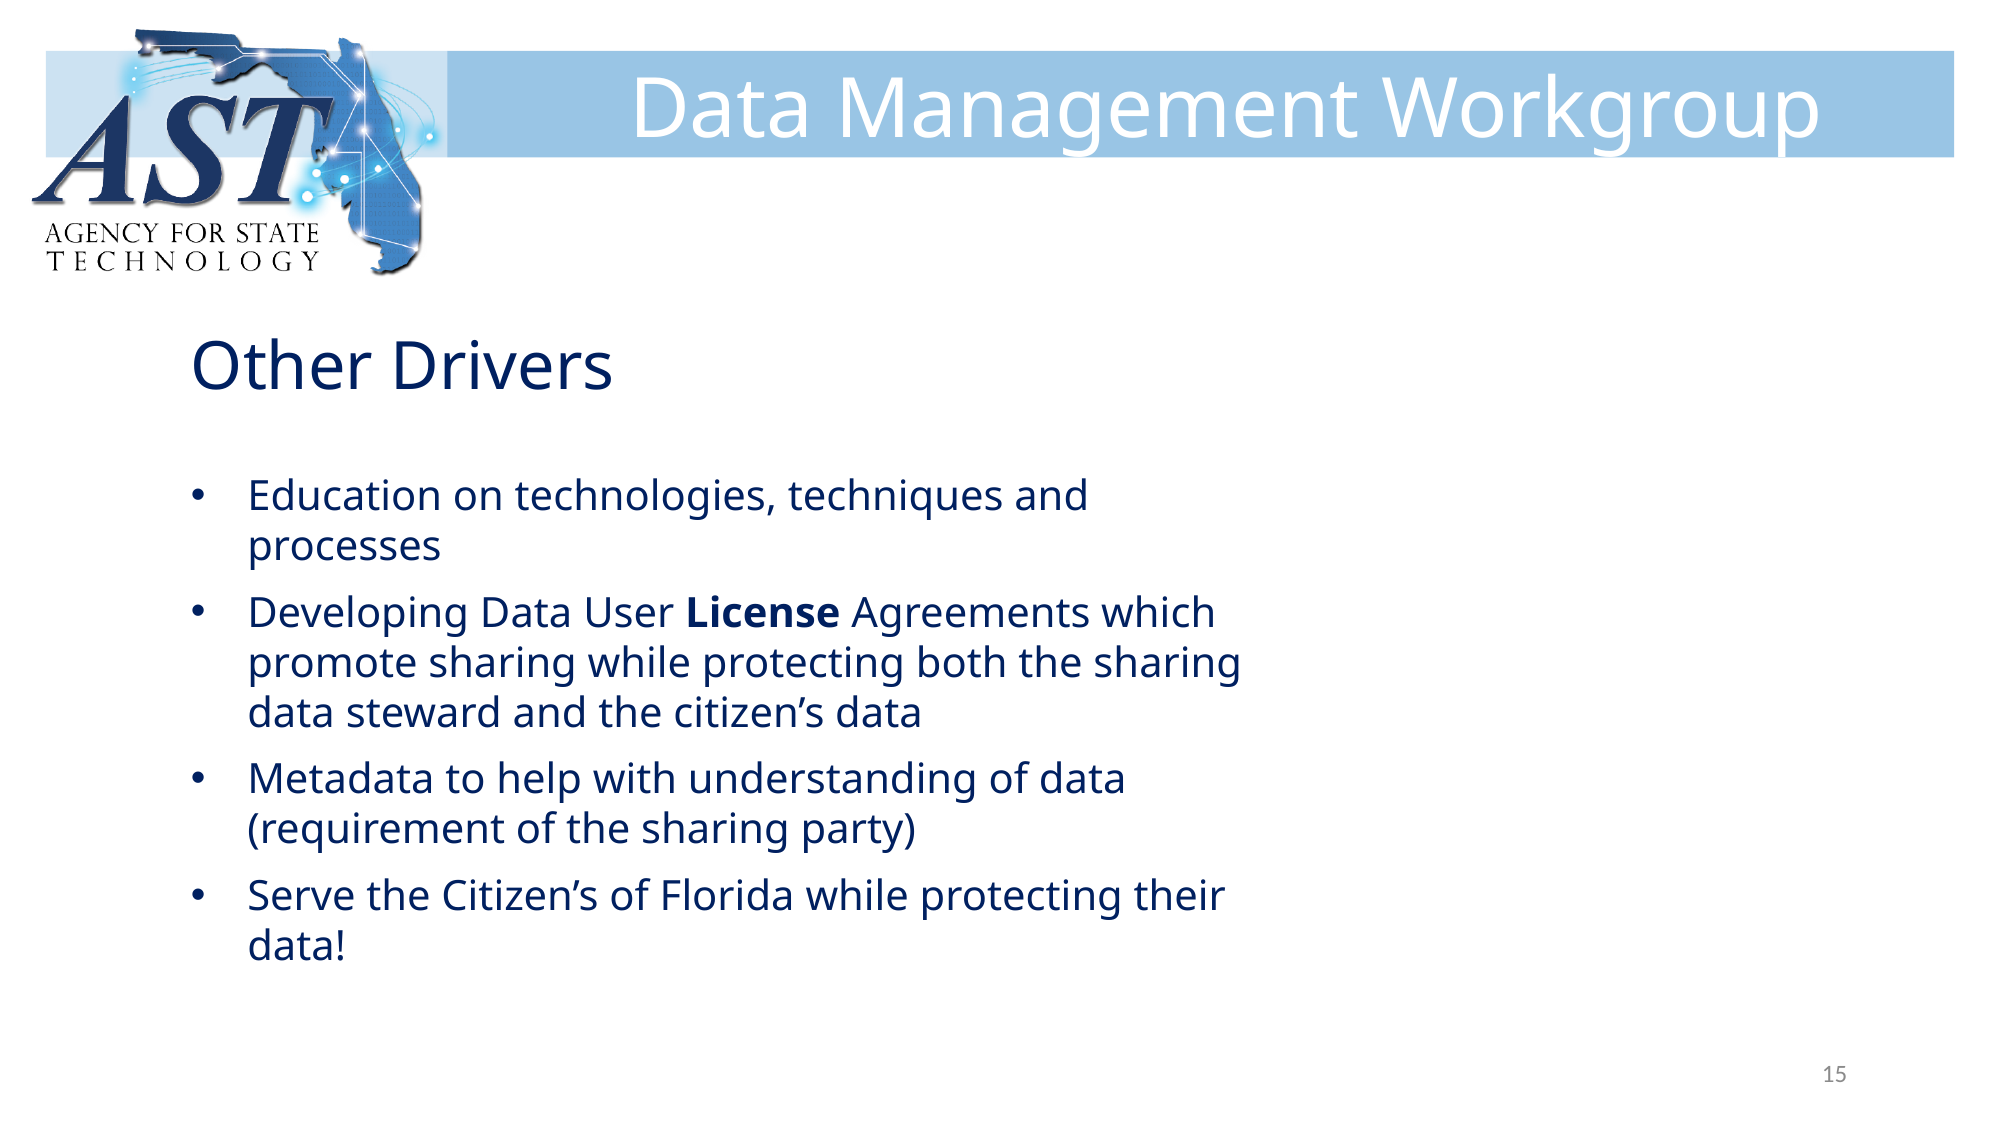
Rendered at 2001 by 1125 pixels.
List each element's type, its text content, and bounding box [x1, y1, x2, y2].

text_box Data Management Workgroup [448, 50, 1955, 158]
picture [23, 20, 448, 286]
slide_number 15 [1412, 1042, 1863, 1103]
title Other Drivers [170, 312, 1711, 419]
text_box Education on technologies, techniques and processes Developing Data User License Agreements which promote sharing while protecting both the sharing data steward and the citizen’s data Metadata to help with understanding of data (requirement of the sharing party) Serve the Citizen’s of Florida while protecting their data! [170, 448, 1267, 1034]
